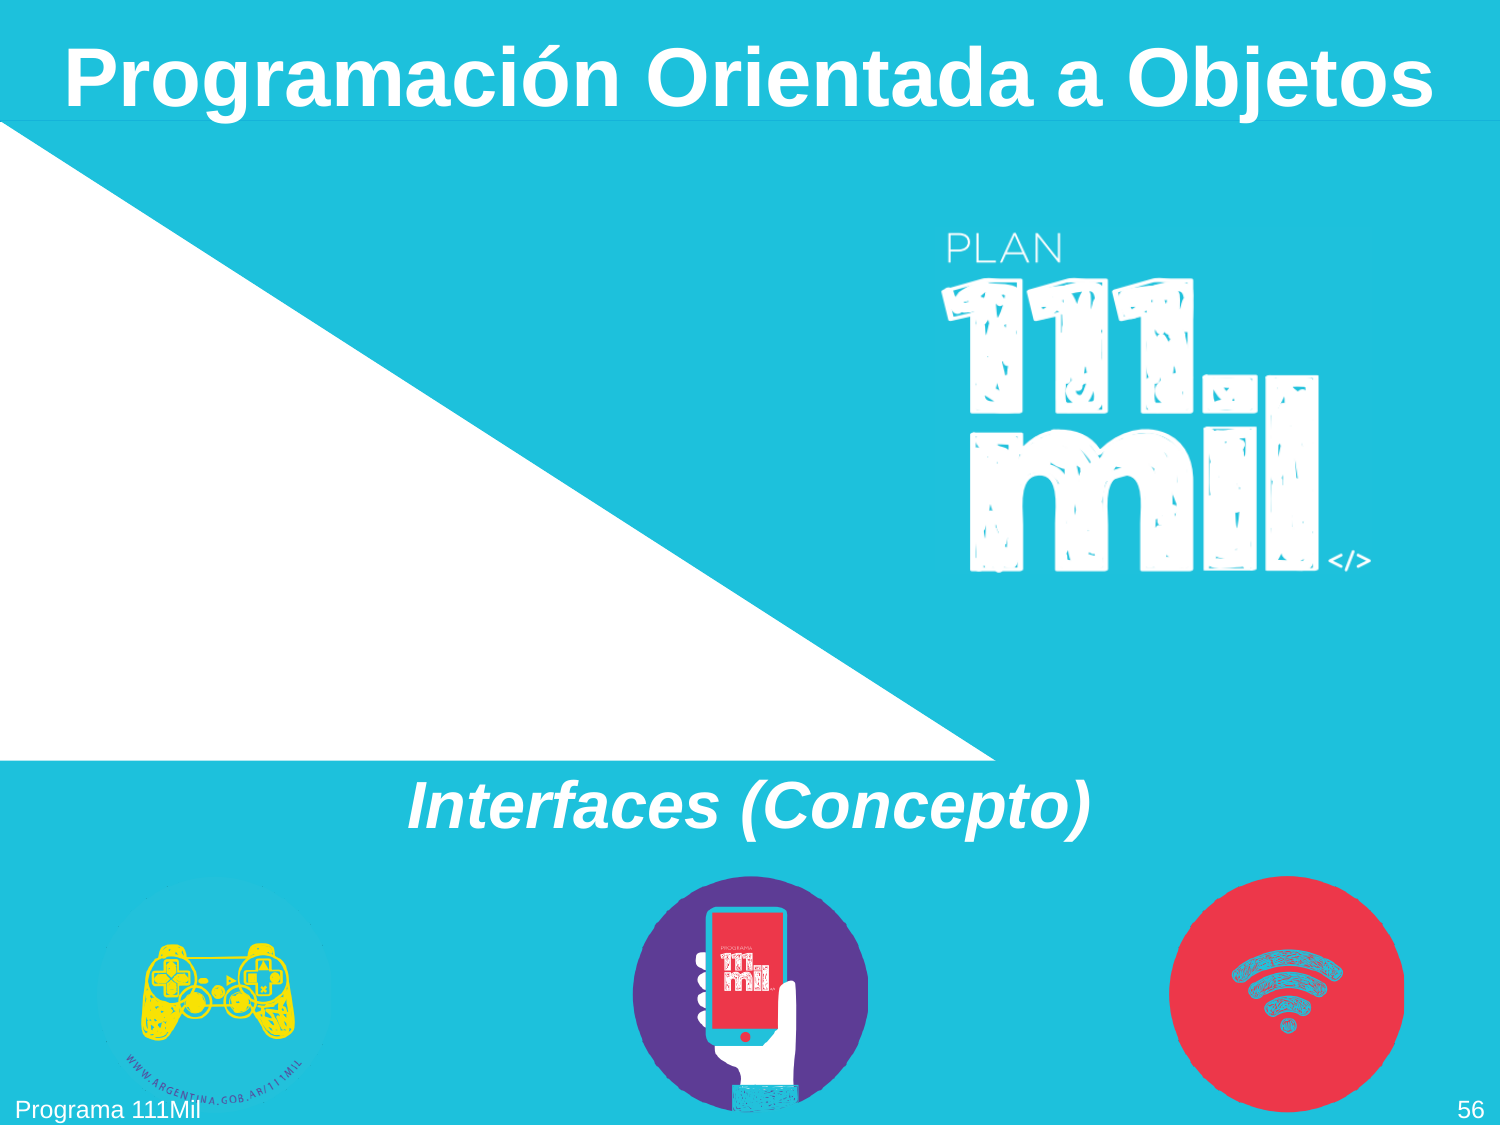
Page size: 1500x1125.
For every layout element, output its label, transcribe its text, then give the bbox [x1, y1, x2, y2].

title Programación Orientada a Objetos [0, 0, 1500, 133]
subtitle Interfaces (Concepto) [0, 763, 1500, 854]
slide_number 55 [1162, 1078, 1500, 1125]
footer Programa 111Mil [0, 1078, 507, 1125]
